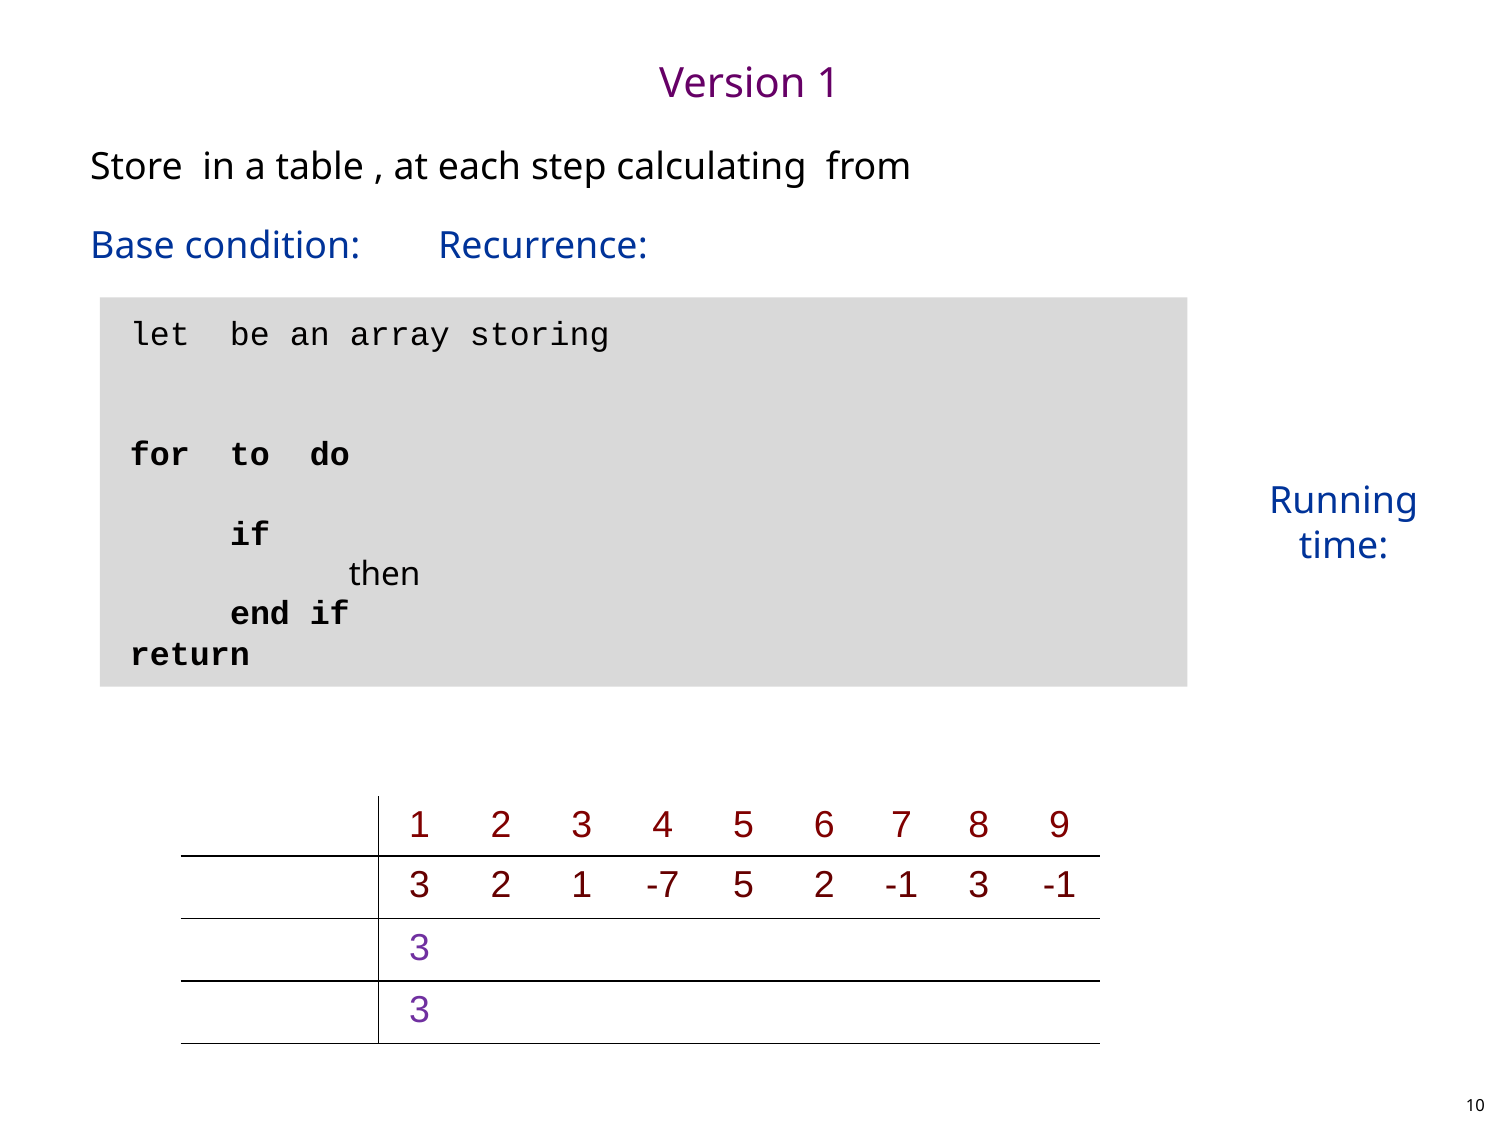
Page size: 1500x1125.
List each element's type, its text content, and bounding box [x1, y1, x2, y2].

title Version 1 [0, 50, 1500, 125]
slide_number 10 [1187, 1087, 1500, 1125]
